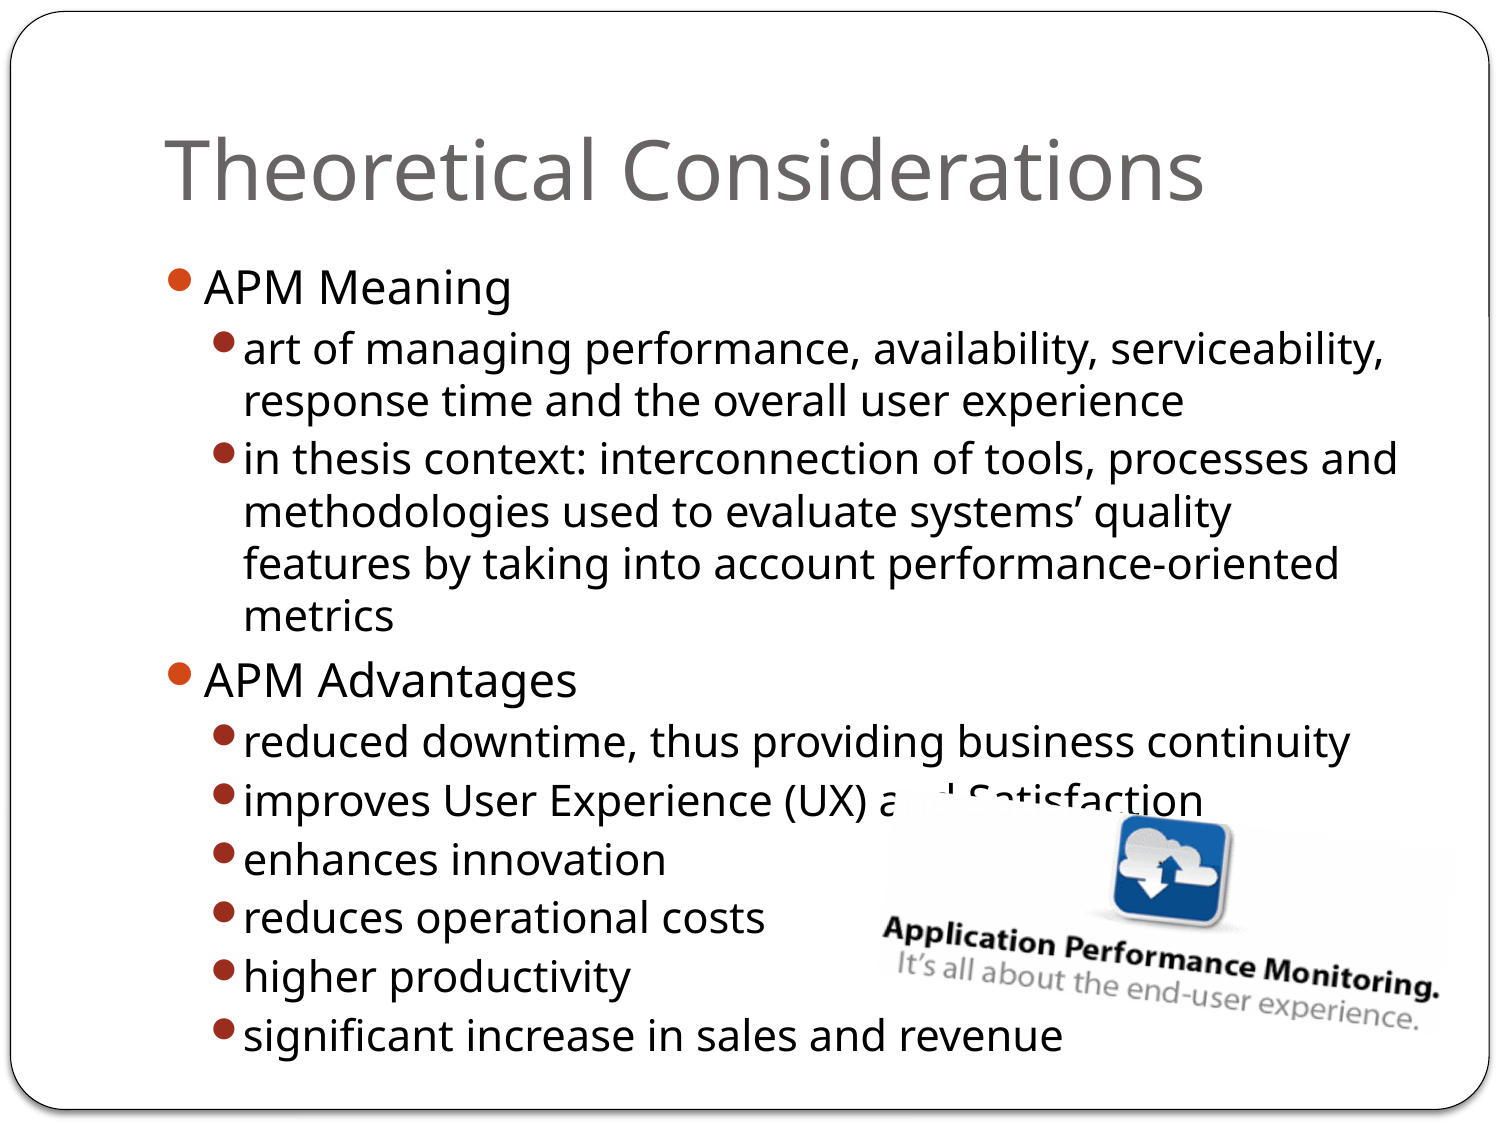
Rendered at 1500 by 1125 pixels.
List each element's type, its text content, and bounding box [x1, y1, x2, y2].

list APM Meaning art of managing performance, availability, serviceability, response time and the overall user experience in thesis context: interconnection of tools, processes and methodologies used to evaluate systems’ quality features by taking into account performance-oriented metrics APM Advantages reduced downtime, thus providing business continuity improves User Experience (UX) and Satisfaction enhances innovation reduces operational costs higher productivity significant increase in sales and revenue [150, 249, 1425, 1075]
picture [877, 788, 1456, 1035]
title Theoretical Considerations [150, 45, 1425, 233]
